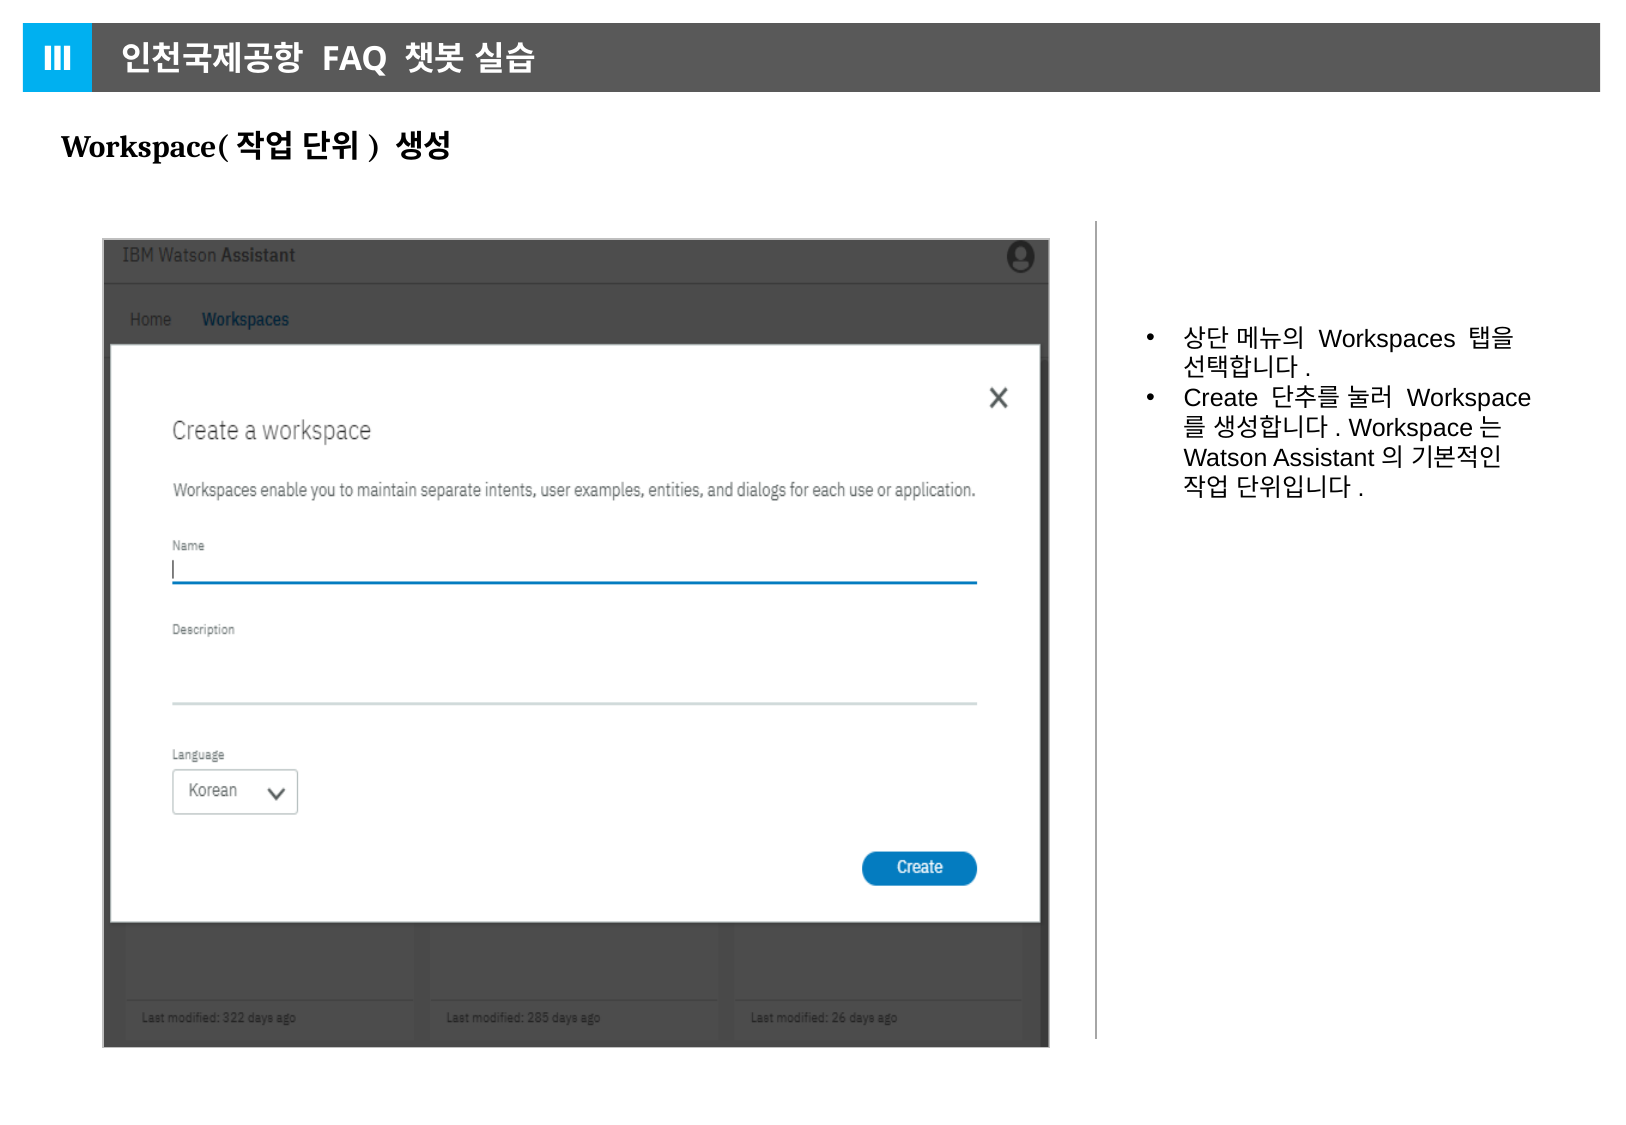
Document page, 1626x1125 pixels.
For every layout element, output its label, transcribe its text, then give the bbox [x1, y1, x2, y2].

picture [103, 239, 1049, 1047]
text_box Ⅲ [21, 21, 91, 94]
text_box 인천국제공항 FAQ 챗봇 실습 [90, 21, 1602, 94]
text_box 상단 메뉴의 Workspaces 탭을 선택합니다. Create 단추를 눌러 Workspace를 생성합니다. Workspace는 Watson Assistant의 기본적인 작업 단위입니다. [1131, 314, 1570, 509]
text_box Workspace(작업 단위) 생성 [46, 111, 1582, 232]
